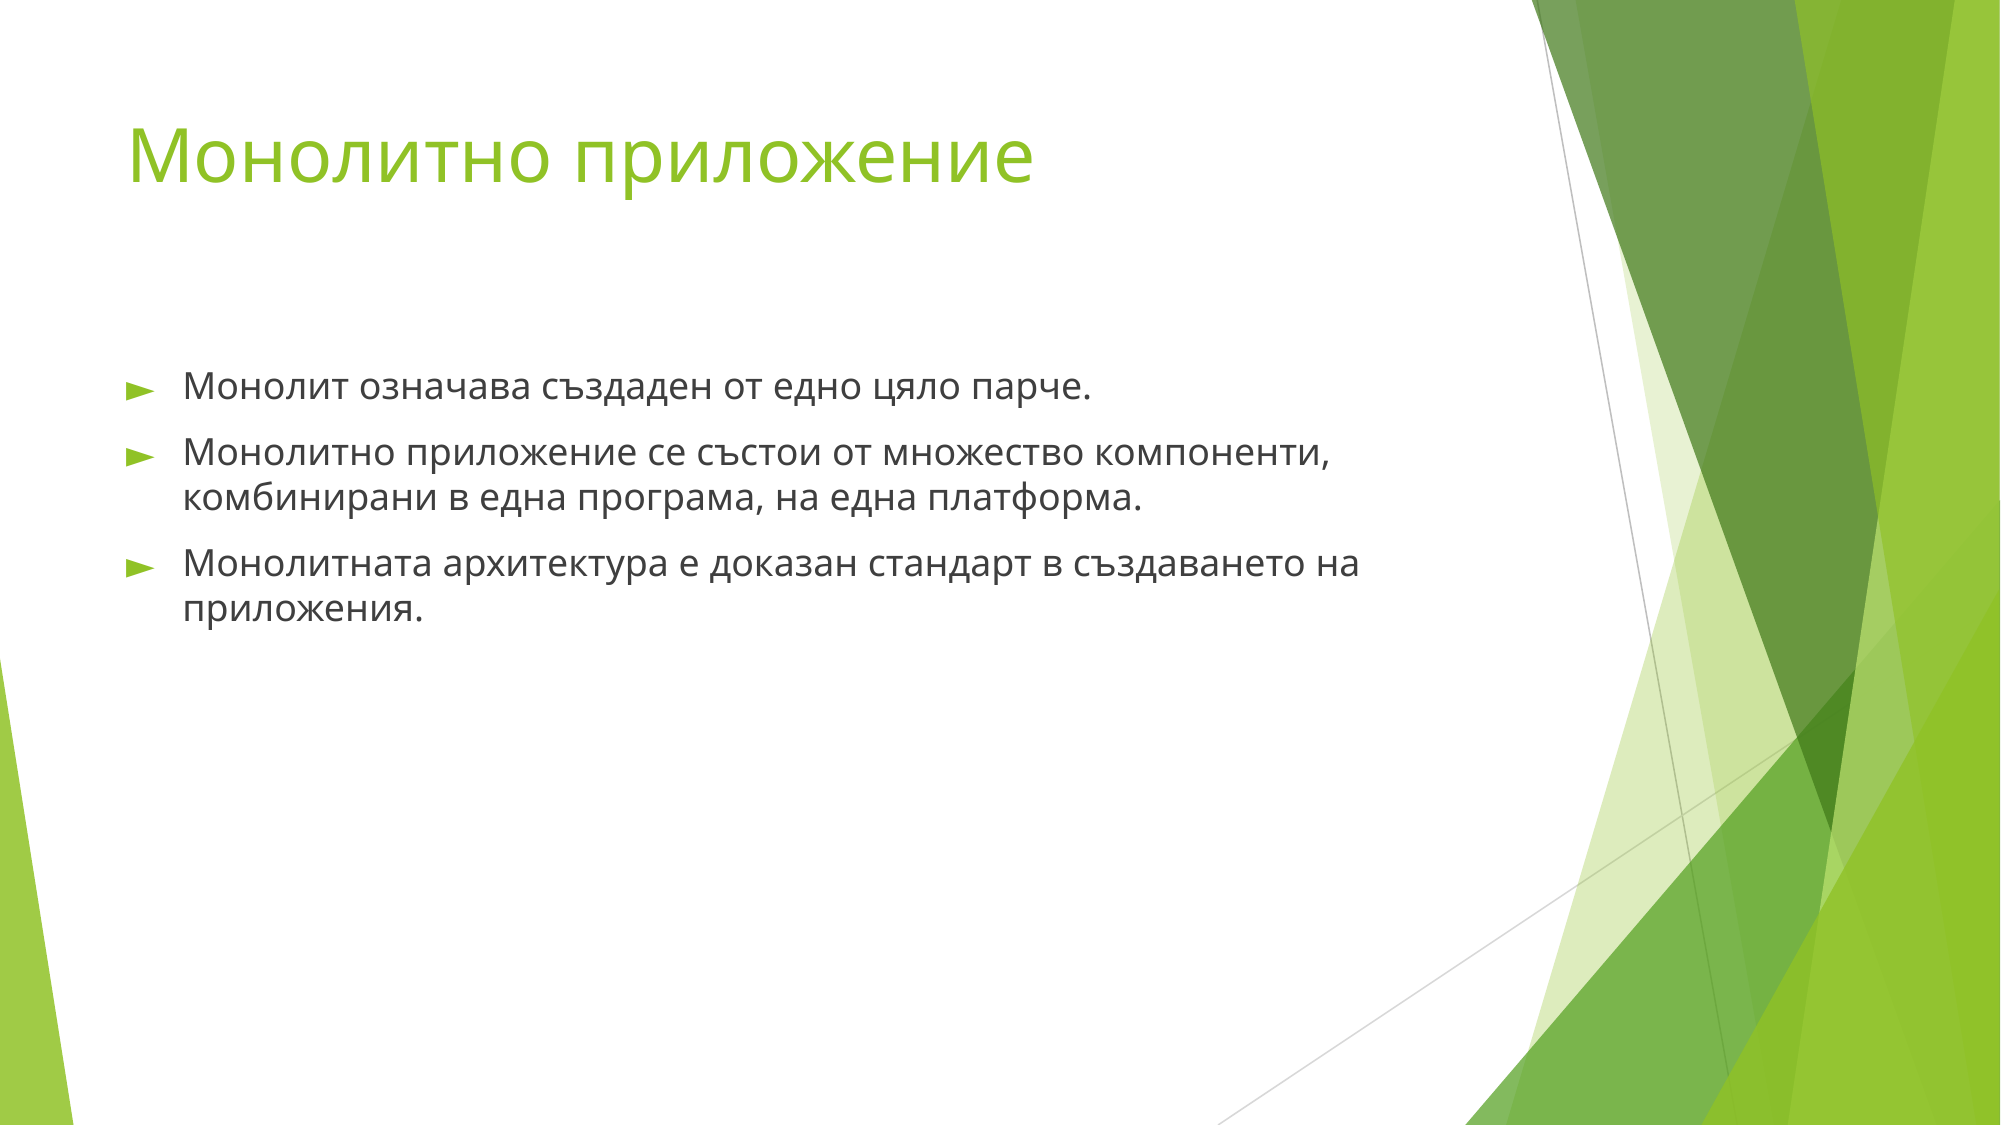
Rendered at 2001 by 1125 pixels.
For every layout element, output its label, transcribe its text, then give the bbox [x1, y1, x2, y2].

title Монолитно приложение [111, 99, 1522, 317]
list Монолит означава създаден от едно цяло парче. Монолитно приложение се състои от множество компоненти, комбинирани в една програма, на една платформа. Монолитната архитектура е доказан стандарт в създаването на приложения. [111, 354, 1522, 992]
